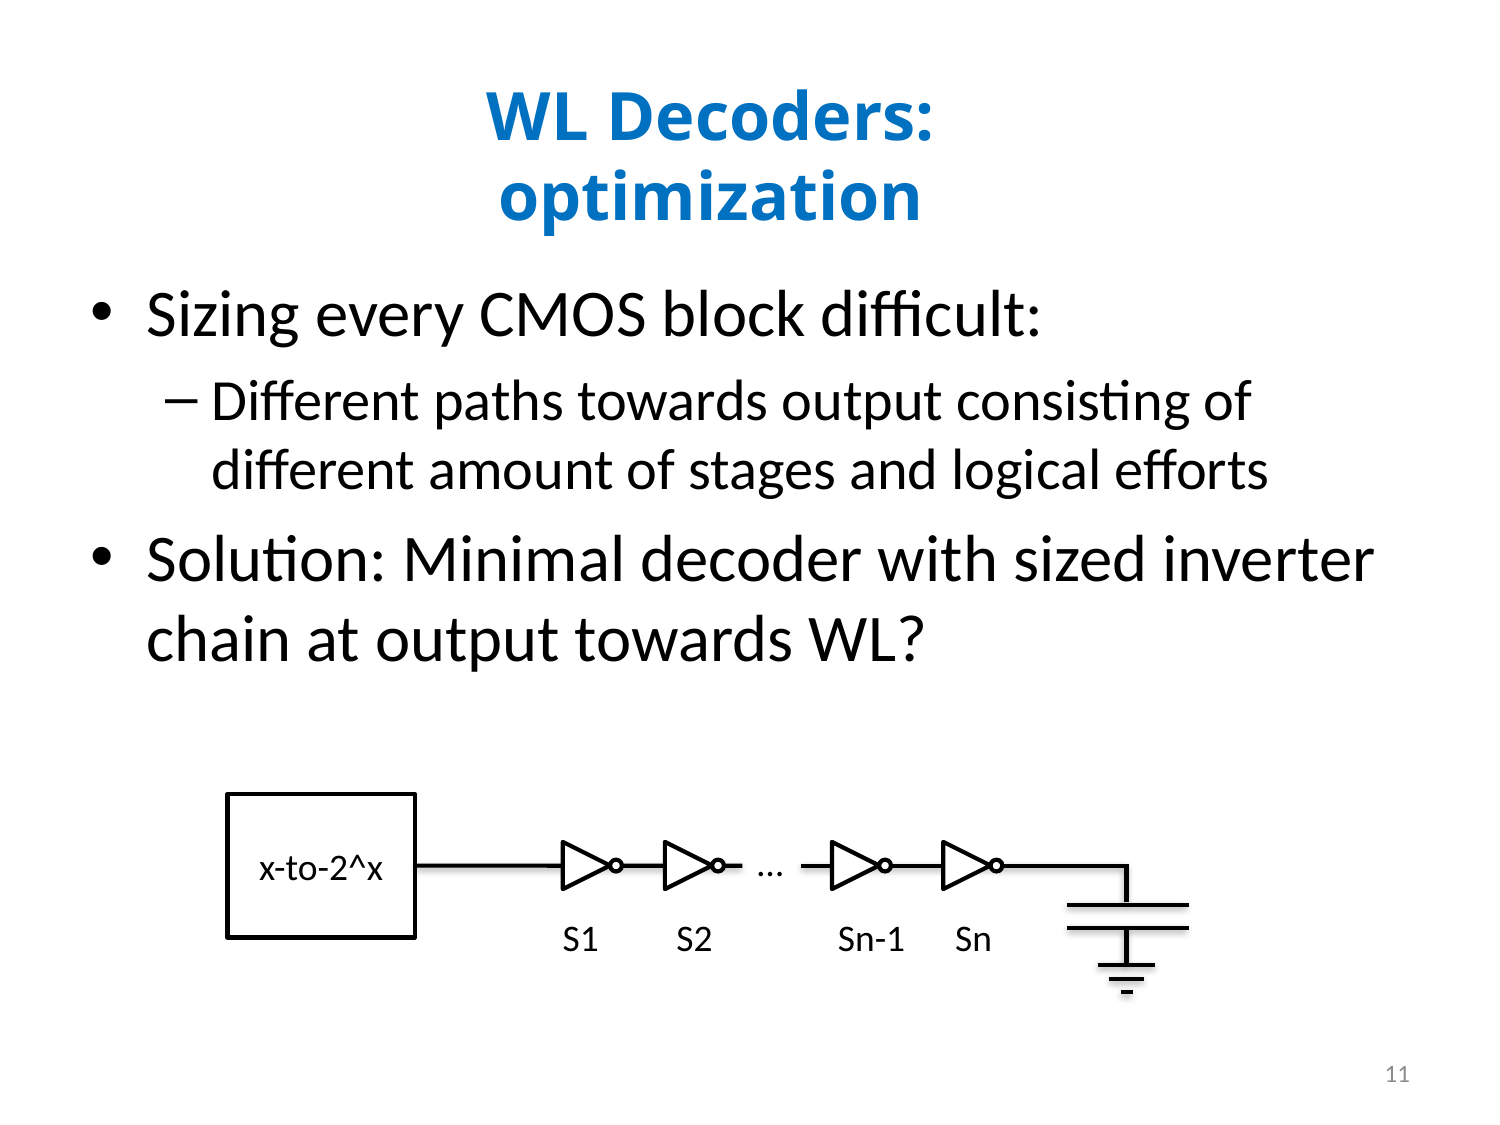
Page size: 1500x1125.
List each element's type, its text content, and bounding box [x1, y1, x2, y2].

text_box Sn [940, 906, 1008, 966]
slide_number 11 [1074, 1042, 1425, 1103]
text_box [831, 841, 892, 890]
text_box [562, 841, 623, 890]
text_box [942, 841, 1003, 890]
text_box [1107, 979, 1146, 990]
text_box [664, 841, 725, 890]
text_box WL Decoders: optimization [265, 66, 1157, 241]
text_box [807, 866, 1124, 903]
text_box Sn-1 [823, 906, 921, 966]
list Sizing every CMOS block difficult: Different paths towards output consisting of different amount of stages and logical efforts Solution: Minimal decoder with sized inverter chain at output towards WL? [75, 262, 1425, 1005]
text_box S2 [661, 906, 728, 966]
text_box x-to-2^x [225, 792, 417, 940]
text_box S1 [547, 906, 614, 966]
text_box … [742, 831, 799, 892]
